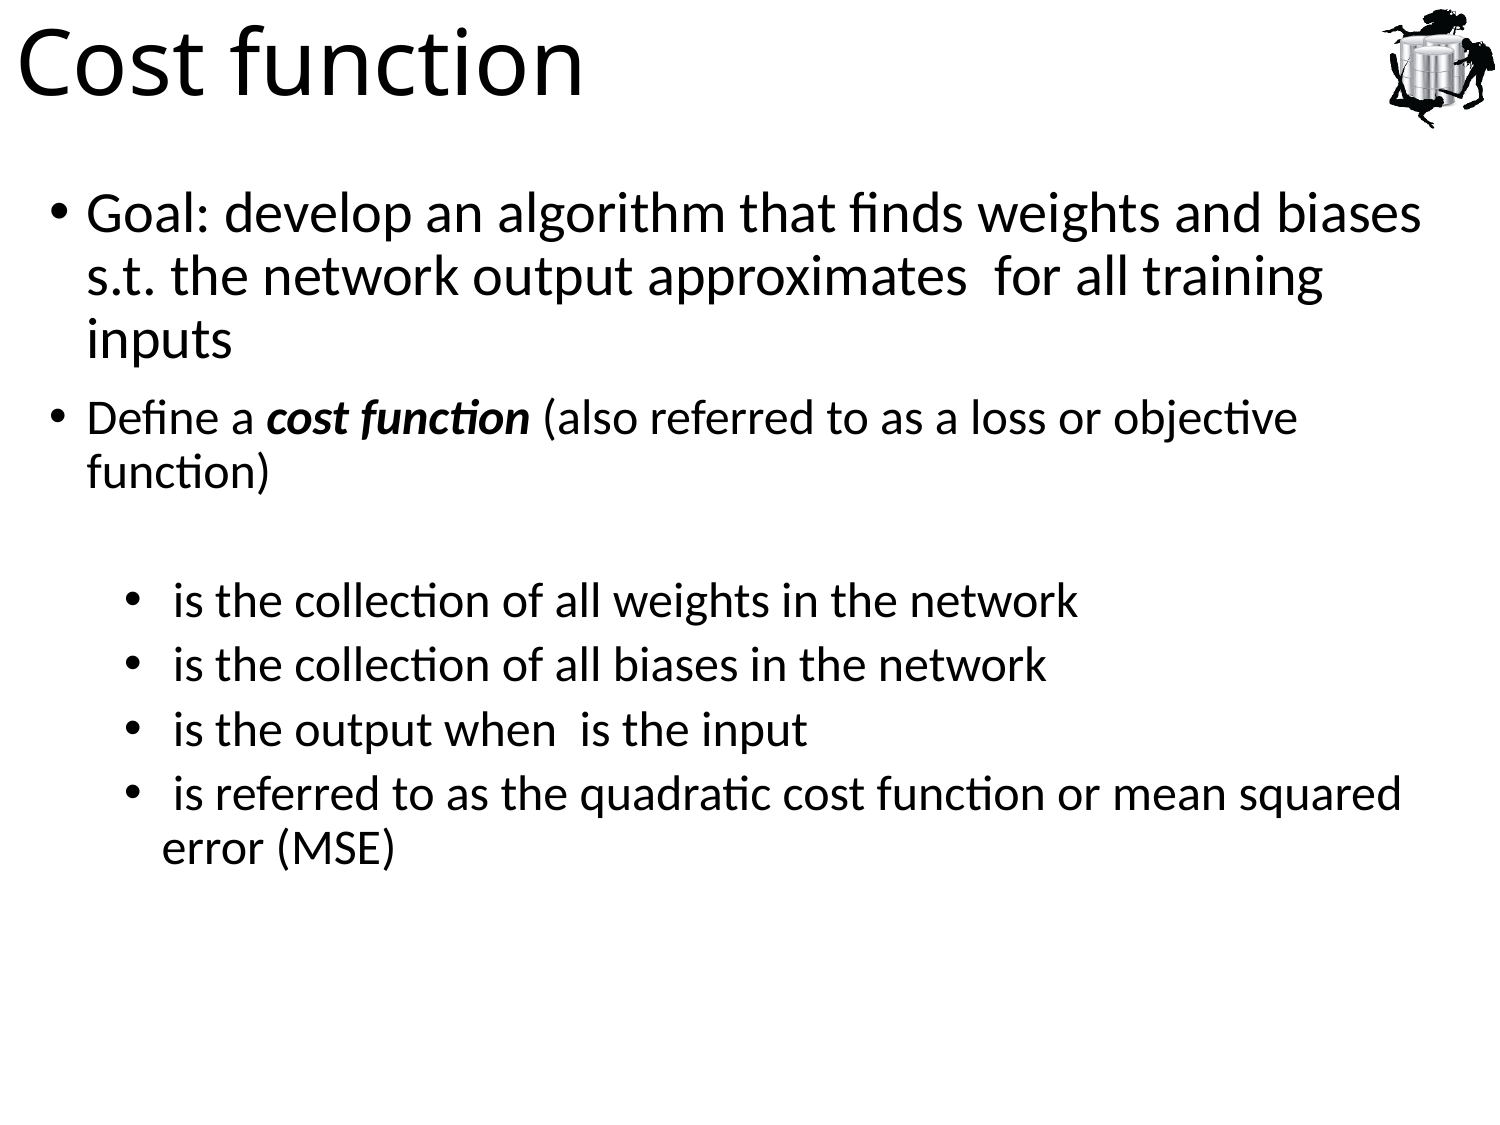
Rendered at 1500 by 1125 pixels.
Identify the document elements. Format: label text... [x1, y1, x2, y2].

title Cost function [0, 0, 1377, 131]
picture [1377, 5, 1498, 131]
